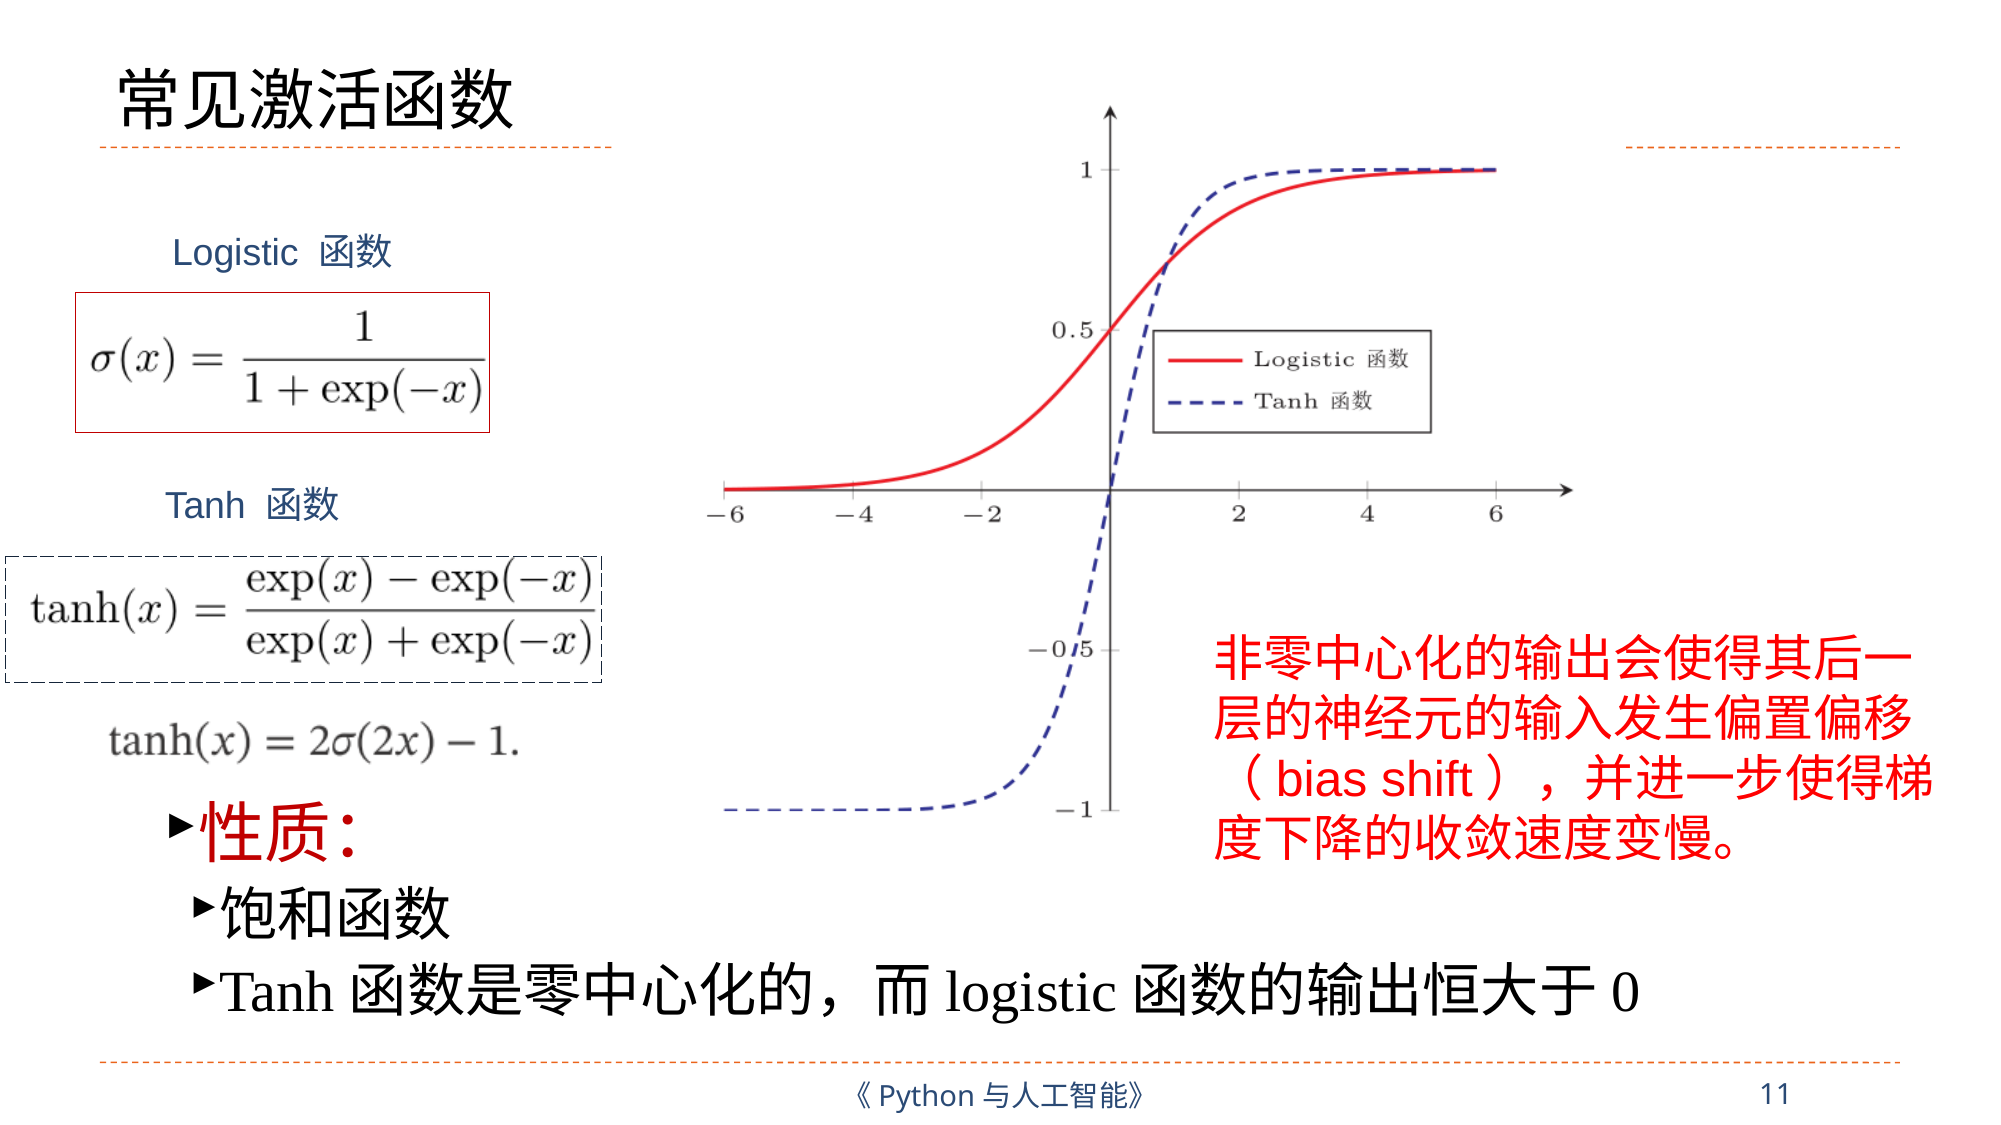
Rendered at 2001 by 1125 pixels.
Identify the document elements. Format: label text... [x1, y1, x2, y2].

picture [99, 701, 532, 771]
title 常见激活函数 [99, 24, 1900, 146]
text_box Tanh 函数 [149, 473, 363, 534]
picture [74, 292, 490, 433]
text_box Logistic 函数 [157, 220, 450, 280]
text_box 非零中心化的输出会使得其后一层的神经元的输入发生偏置偏移（bias shift），并进一步使得梯度下降的收敛速度变慢。 [1631, 619, 1974, 875]
picture [5, 556, 602, 683]
picture [612, 68, 1626, 851]
text_box 性质： 饱和函数 Tanh函数是零中心化的，而logistic函数的输出恒大于0 [149, 783, 1725, 1031]
